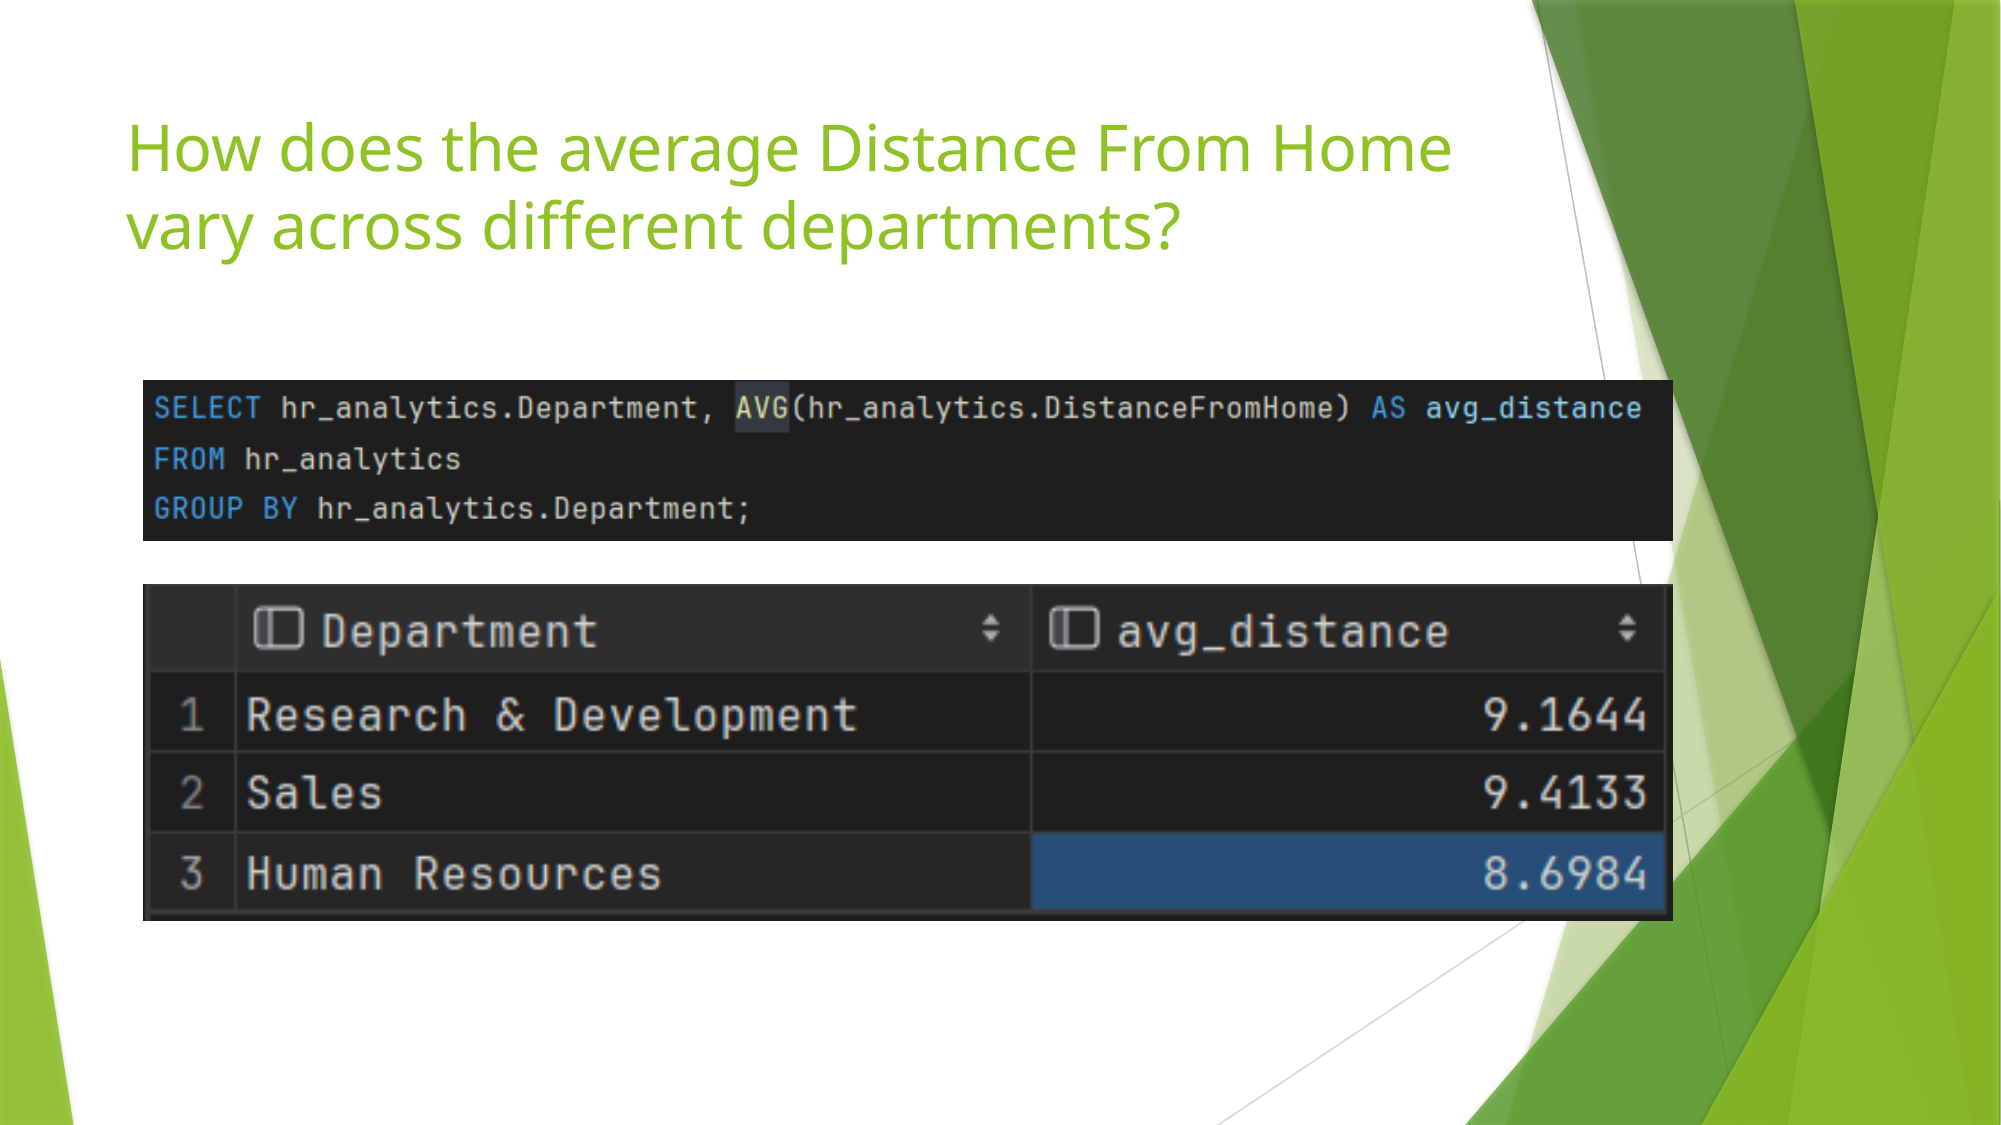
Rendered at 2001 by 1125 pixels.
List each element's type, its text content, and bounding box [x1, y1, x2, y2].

picture [143, 584, 1674, 921]
title How does the average Distance From Home vary across different departments? [111, 99, 1522, 317]
picture [143, 379, 1674, 541]
